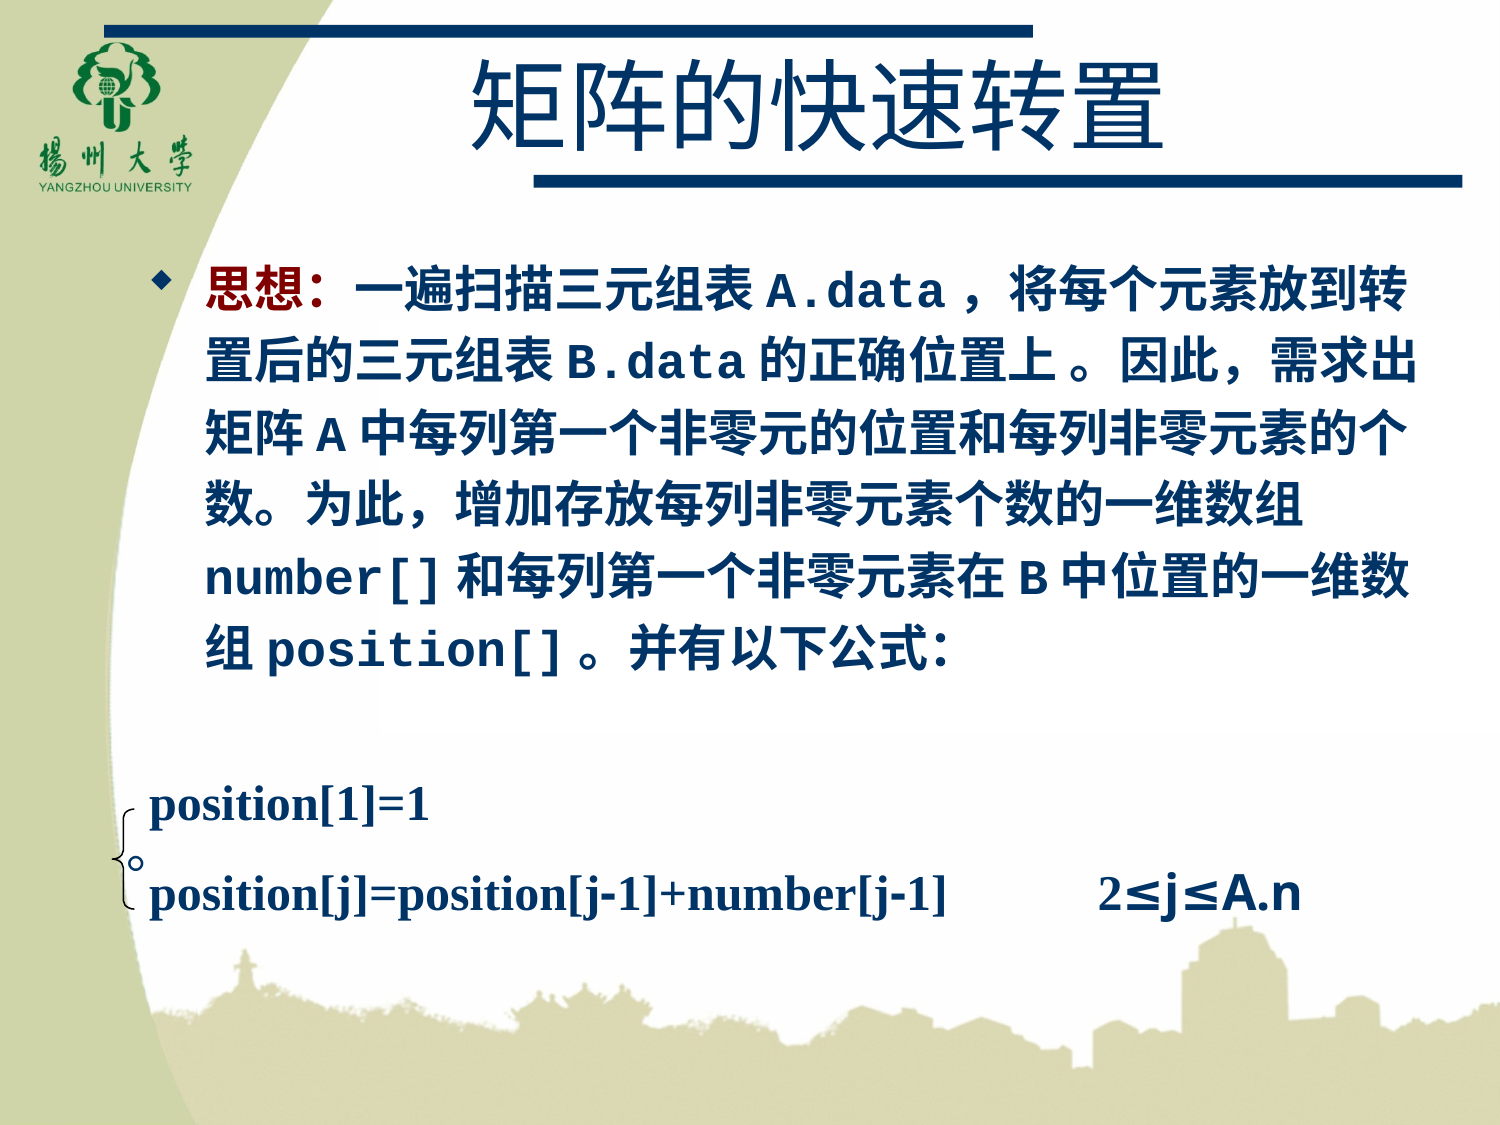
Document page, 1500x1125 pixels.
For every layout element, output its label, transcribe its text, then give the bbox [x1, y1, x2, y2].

picture [0, 0, 1500, 1125]
list 思想：一遍扫描三元组表A.data，将每个元素放到转置后的三元组表B.data的正确位置上 。因此，需求出矩阵A中每列第一个非零元的位置和每列非零元素的个数。为此，增加存放每列非零元素个数的一维数组number[]和每列第一个非零元素在B中位置的一维数组position[]。并有以下公式： [132, 237, 1460, 575]
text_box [111, 763, 1394, 929]
title 矩阵的快速转置 [224, 37, 1436, 188]
